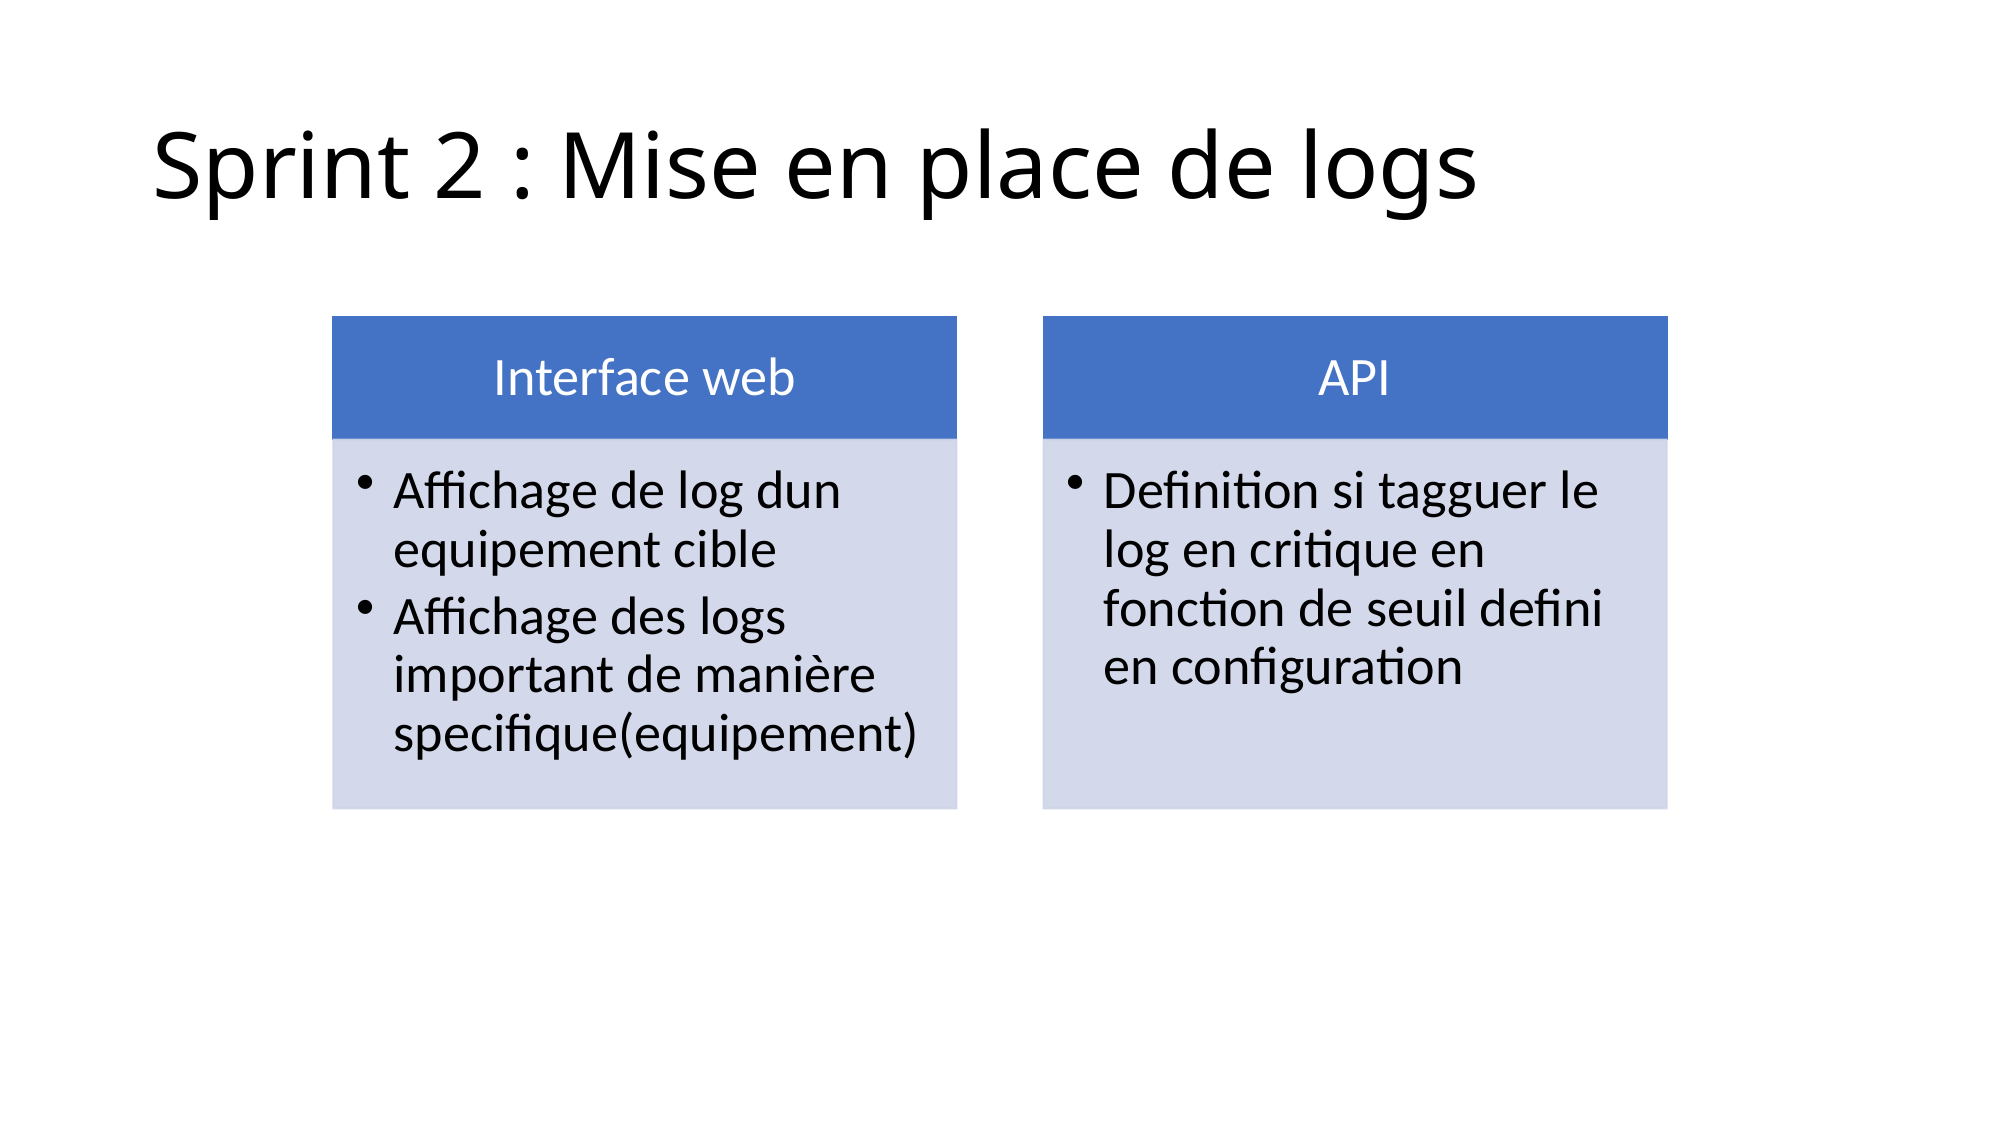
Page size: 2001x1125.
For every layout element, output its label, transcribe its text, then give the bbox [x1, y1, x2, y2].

title Sprint 2 : Mise en place de logs [137, 59, 1863, 278]
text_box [333, 117, 1667, 1007]
